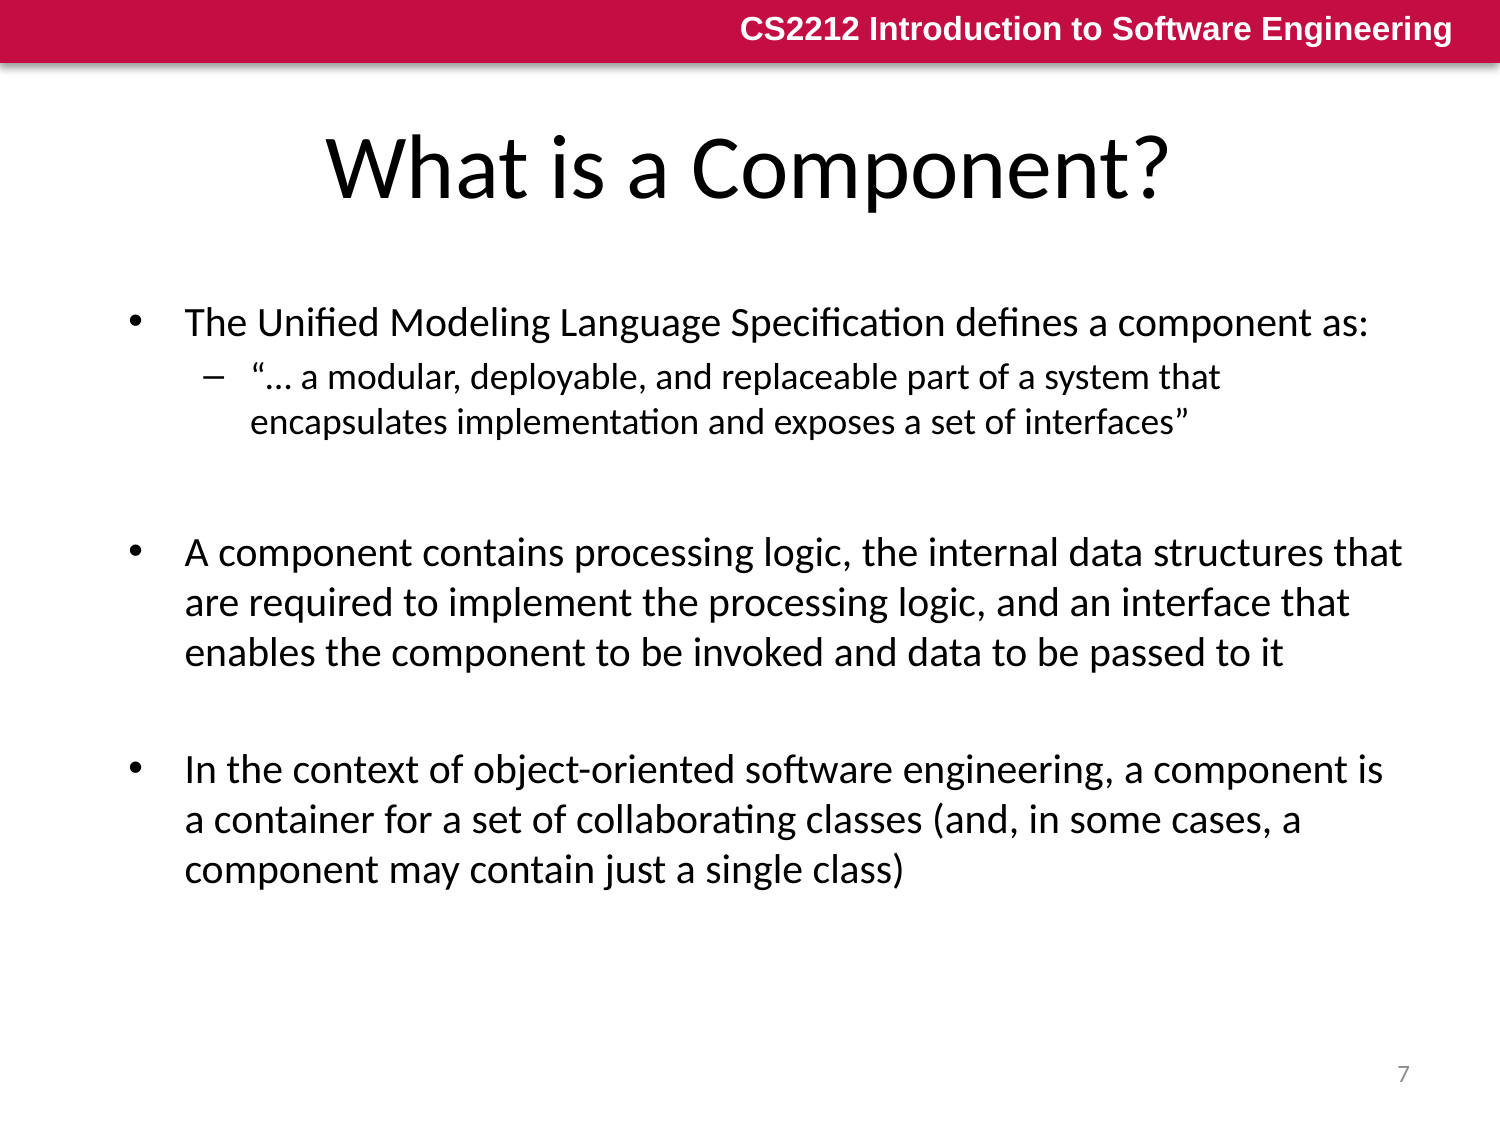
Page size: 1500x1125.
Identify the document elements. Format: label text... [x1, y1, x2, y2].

slide_number 7 [1074, 1042, 1425, 1103]
picture [0, 0, 1500, 63]
list The Unified Modeling Language Specification defines a component as: “… a modular, deployable, and replaceable part of a system that encapsulates implementation and exposes a set of interfaces” A component contains processing logic, the internal data structures that are required to implement the processing logic, and an interface that enables the component to be invoked and data to be passed to it In the context of object-oriented software engineering, a component is a container for a set of collaborating classes (and, in some cases, a component may contain just a single class) [113, 287, 1425, 823]
title What is a Component? [112, 99, 1388, 288]
